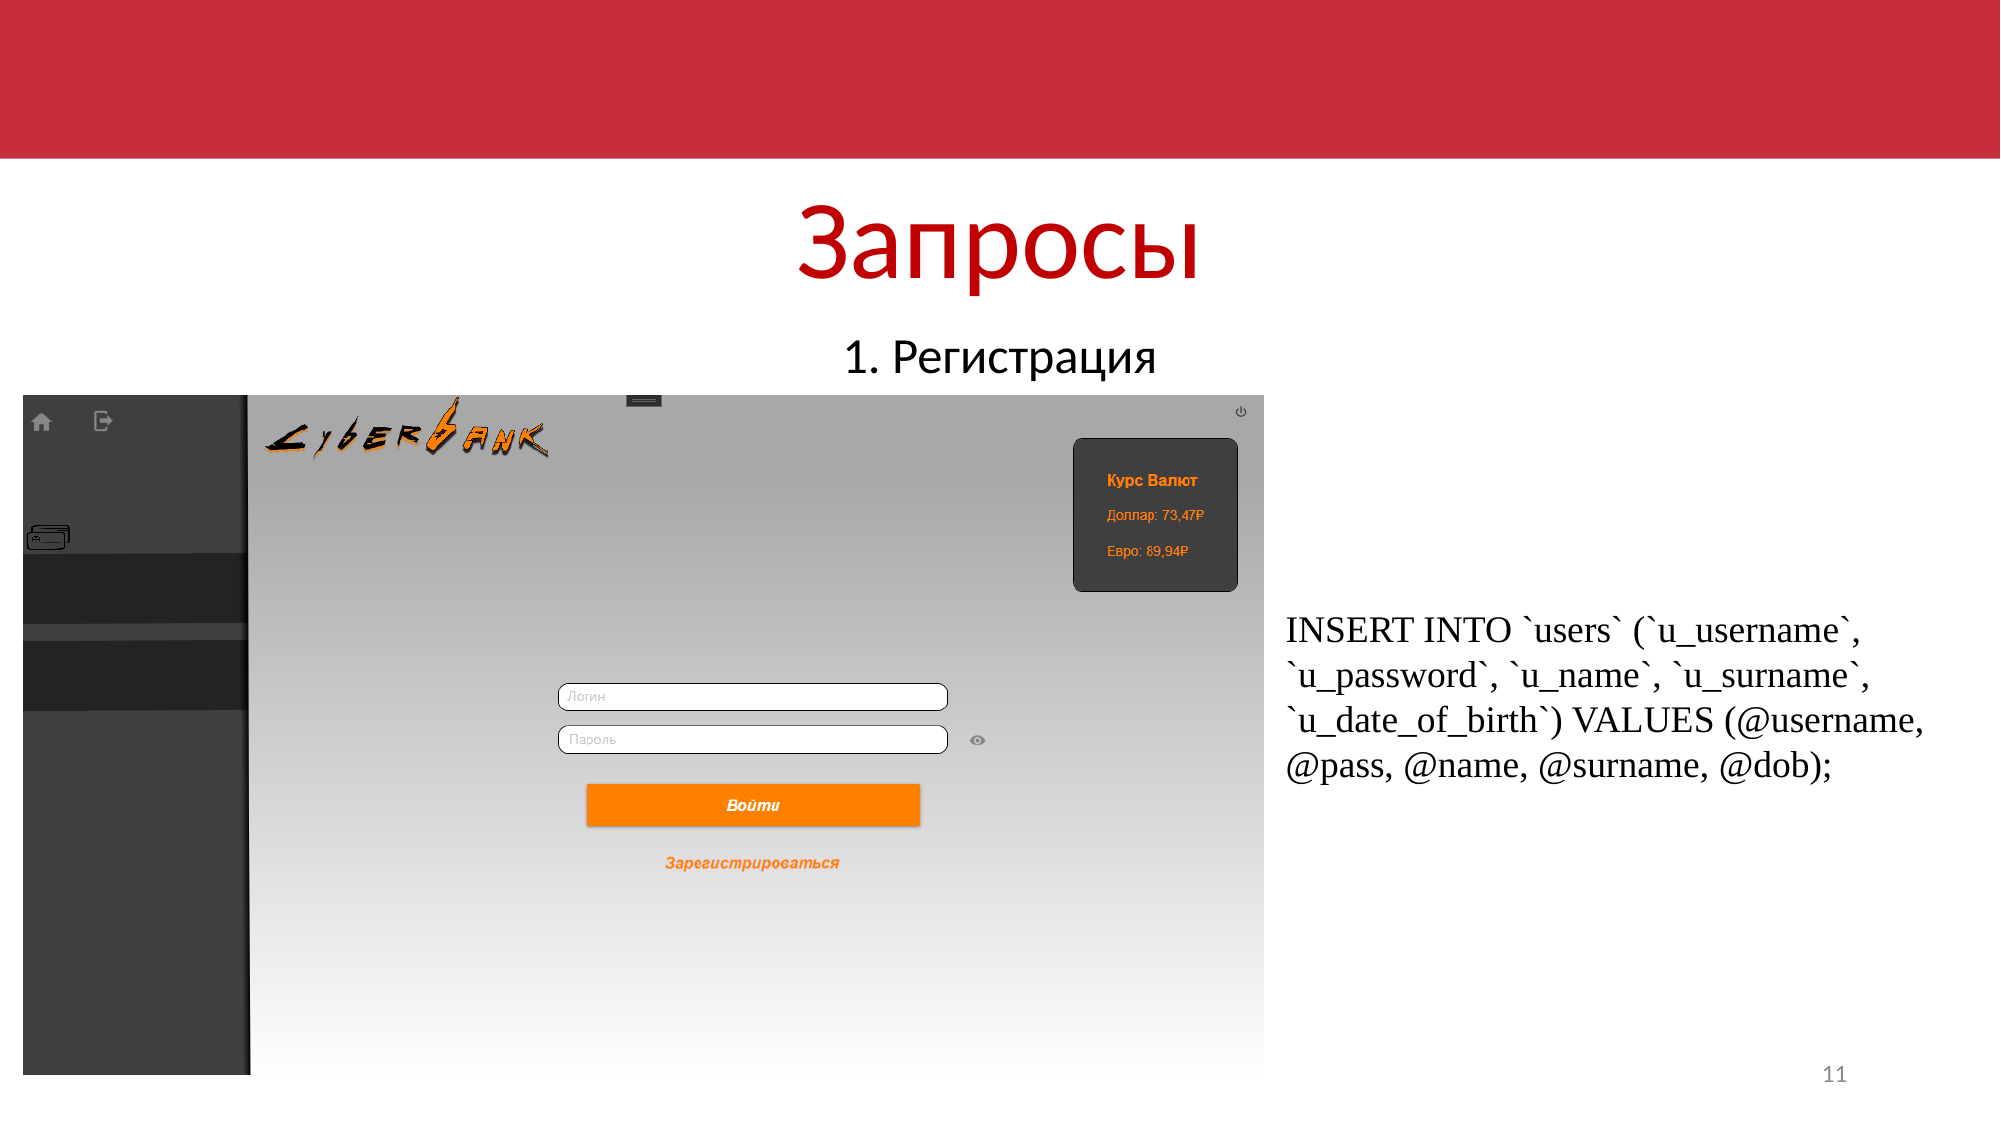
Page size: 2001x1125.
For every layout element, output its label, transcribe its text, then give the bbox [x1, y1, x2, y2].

picture [23, 395, 1264, 1075]
text_box Запросы [781, 158, 1219, 309]
text_box [0, 0, 2000, 159]
list 1. Регистрация [610, 285, 1390, 392]
text_box INSERT INTO `users` (`u_username`, `u_password`, `u_name`, `u_surname`, `u_date_of_birth`) VALUES (@username, @pass, @name, @surname, @dob); [1270, 597, 2000, 793]
slide_number 11 [1412, 1042, 1863, 1103]
